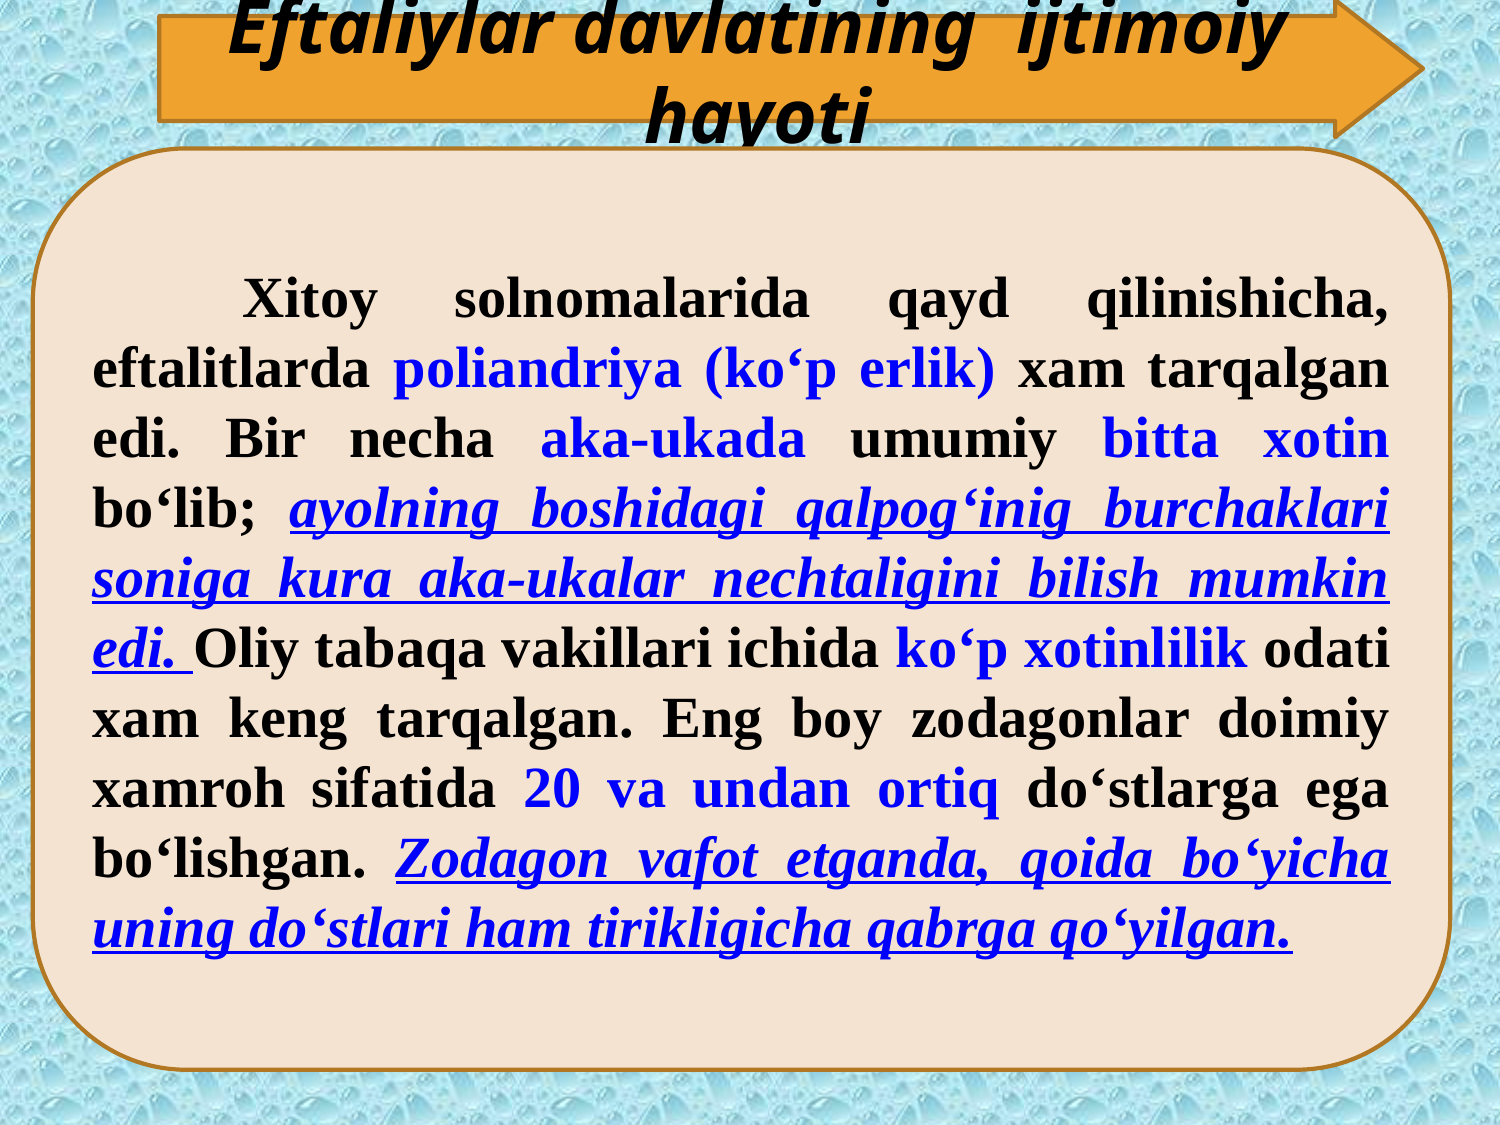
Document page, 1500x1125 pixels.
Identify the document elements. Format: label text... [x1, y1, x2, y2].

text_box Xitoy solnomalarida qayd qilinishicha, eftalitlarda poliandriya (ko‘p erlik) xam tarqalgan edi. Bir necha aka-ukada umumiy bitta xotin bo‘lib; ayolning boshidagi qalpog‘inig burchaklari soniga kura aka-ukalar nechtaligini bilish mumkin edi. Oliy tabaqa vakillari ichida ko‘p xotinlilik odati xam keng tarqalgan. Eng boy zodagonlar doimiy xamroh sifatida 20 va undan ortiq do‘stlarga ega bo‘lishgan. Zodagon vafot etganda, qoida bo‘yicha uning do‘stlari ham tirikligicha qabrga qo‘yilgan. [30, 146, 1453, 1072]
list Ilohiy (teologik) nazariya. [0, 0, 1500, 1125]
text_box Eftaliylar davlatining ijtimoiy hayoti [157, 0, 1426, 140]
